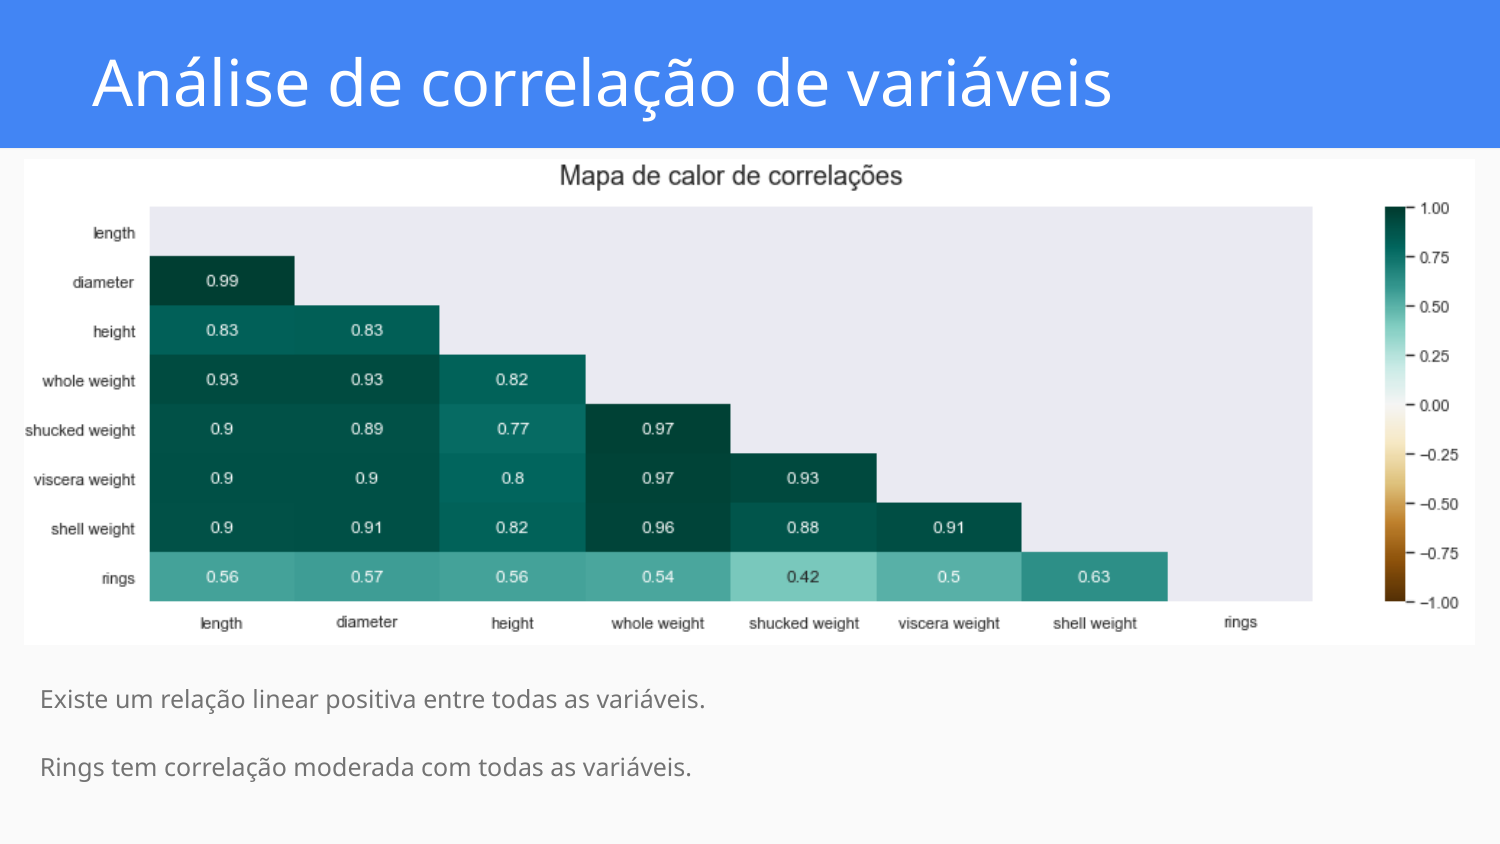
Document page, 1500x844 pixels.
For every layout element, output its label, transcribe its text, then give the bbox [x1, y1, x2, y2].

title Análise de correlação de variáveis [77, 8, 1427, 135]
picture [24, 159, 1476, 645]
list Existe um relação linear positiva entre todas as variáveis. Rings tem correlação moderada com todas as variáveis. [24, 664, 1475, 820]
